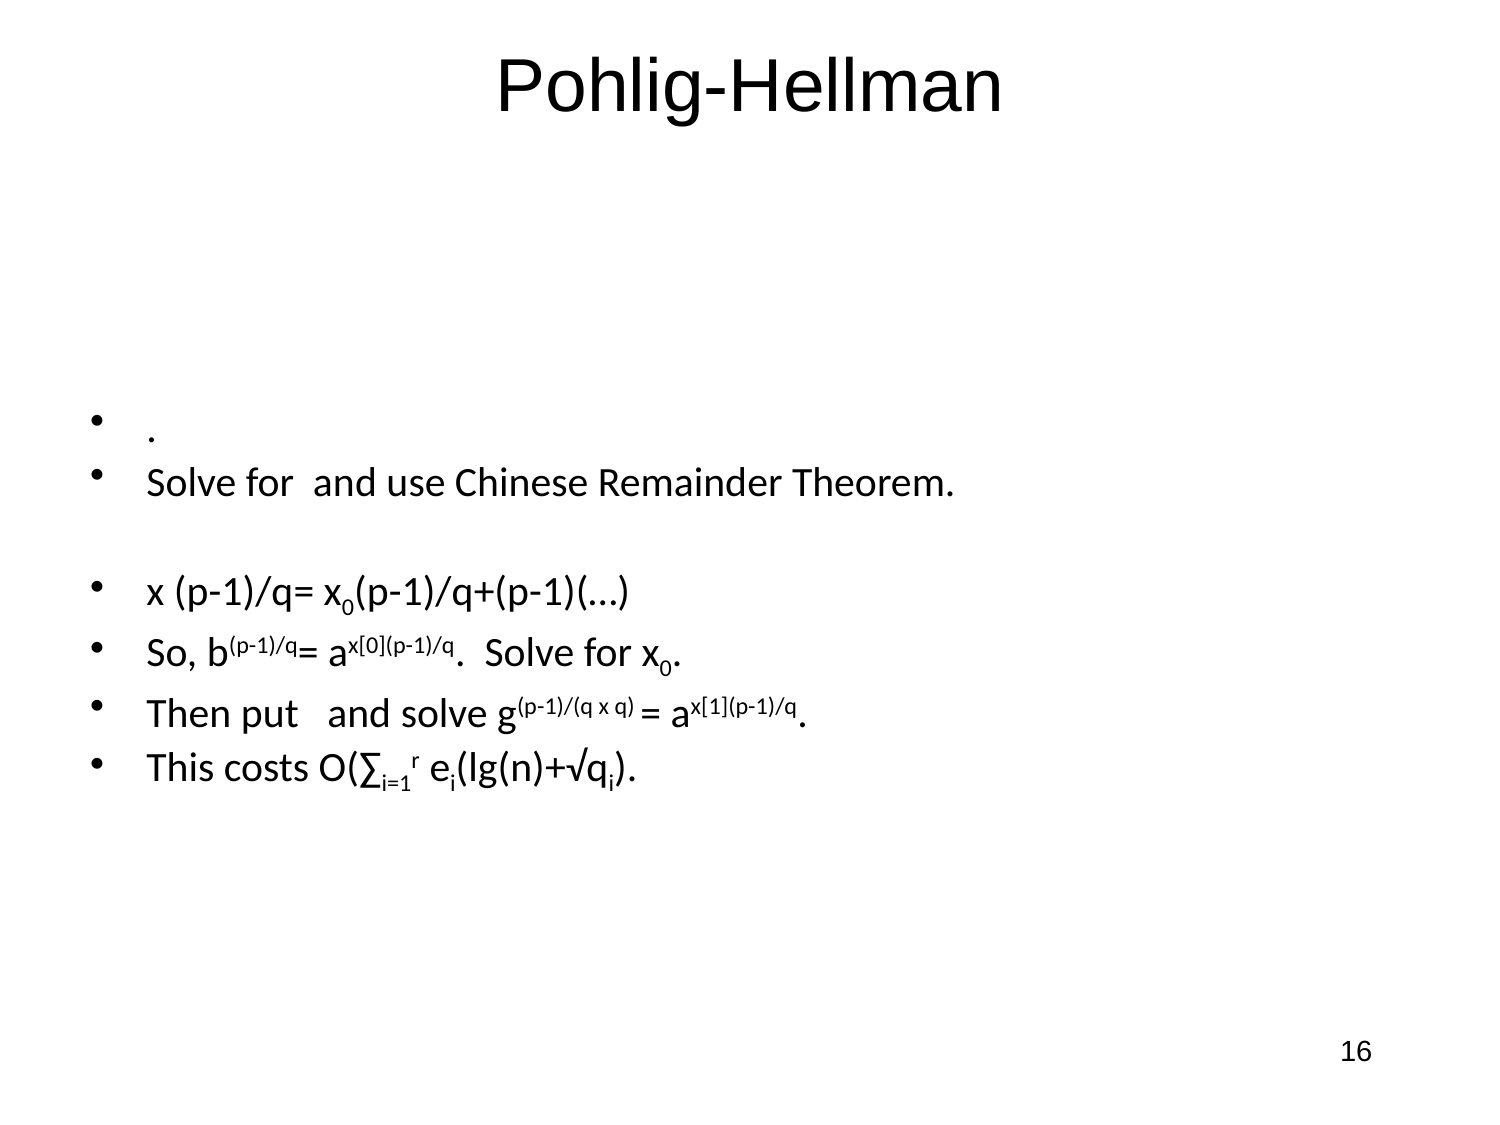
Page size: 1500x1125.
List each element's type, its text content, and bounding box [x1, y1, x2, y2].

slide_number 16 [1074, 1024, 1388, 1101]
title Pohlig-Hellman [112, 12, 1388, 151]
